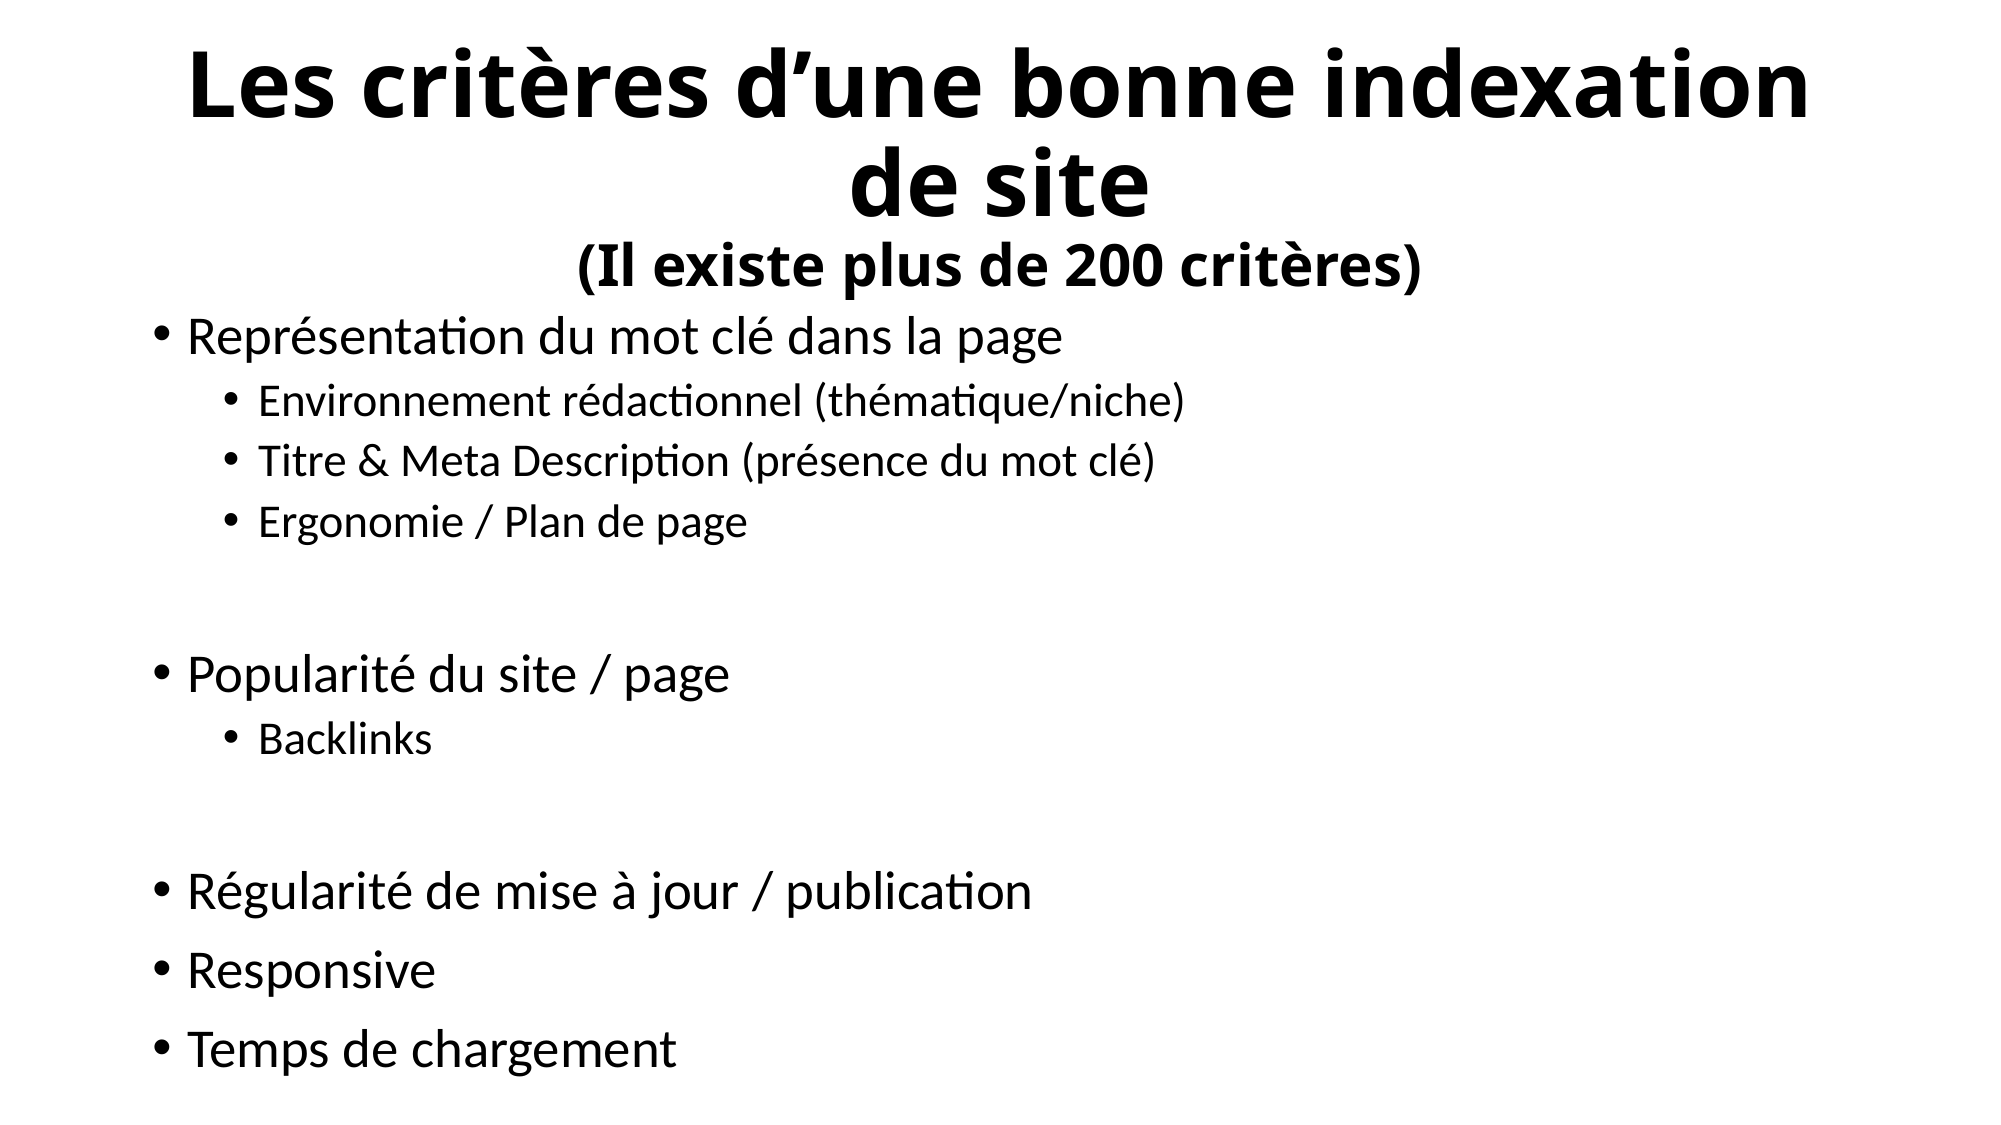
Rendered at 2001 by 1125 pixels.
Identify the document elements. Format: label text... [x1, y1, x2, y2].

list Représentation du mot clé dans la page Environnement rédactionnel (thématique/niche) Titre & Meta Description (présence du mot clé) Ergonomie / Plan de page Popularité du site / page Backlinks Régularité de mise à jour / publication Responsive Temps de chargement [137, 299, 1863, 1092]
title Les critères d’une bonne indexation de site (Il existe plus de 200 critères) [137, 59, 1863, 278]
